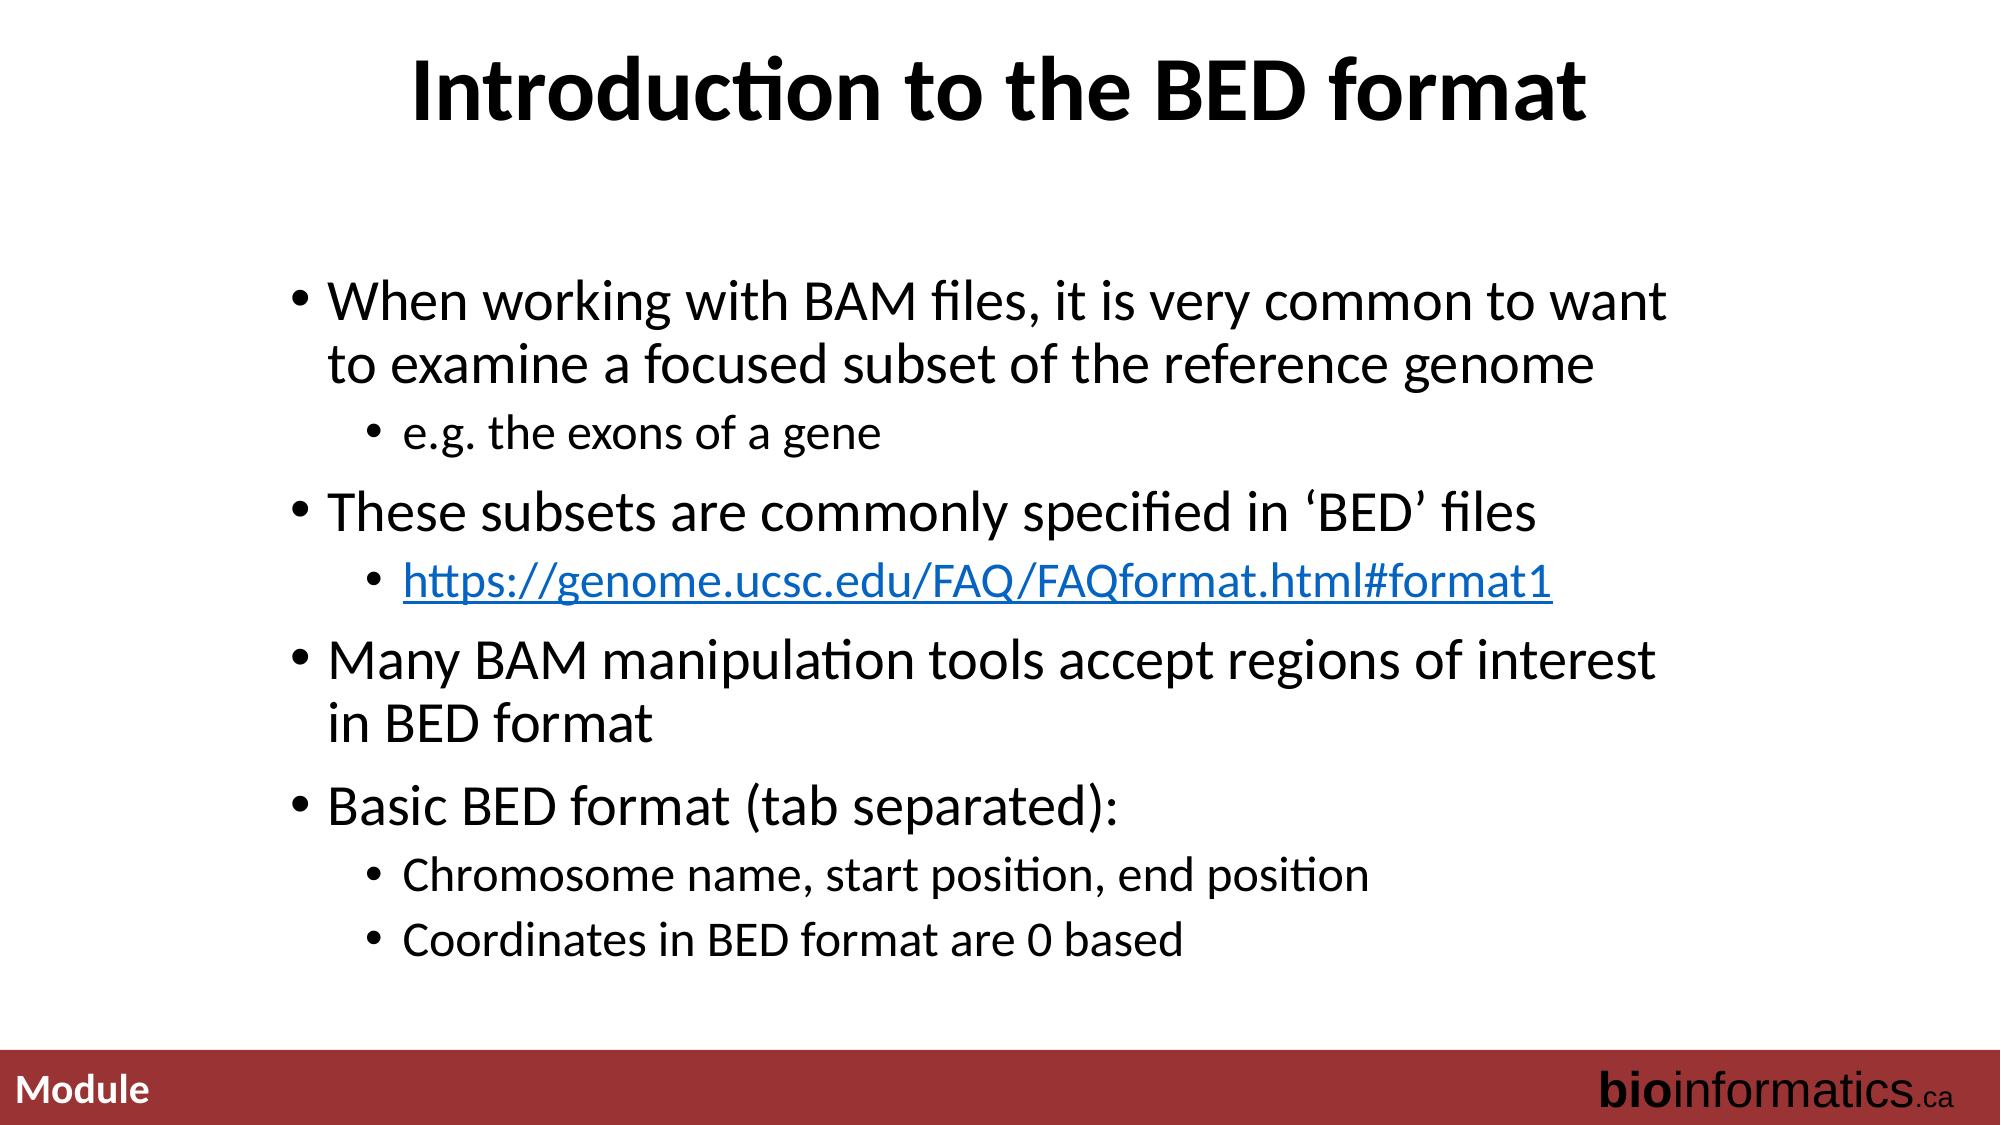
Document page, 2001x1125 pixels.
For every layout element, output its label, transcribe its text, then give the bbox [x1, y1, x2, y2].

title Introduction to the BED format [275, 0, 1725, 185]
list When working with BAM files, it is very common to want to examine a focused subset of the reference genome e.g. the exons of a gene These subsets are commonly specified in ‘BED’ files https://genome.ucsc.edu/FAQ/FAQformat.html#format1 Many BAM manipulation tools accept regions of interest in BED format Basic BED format (tab separated): Chromosome name, start position, end position Coordinates in BED format are 0 based [275, 262, 1725, 988]
